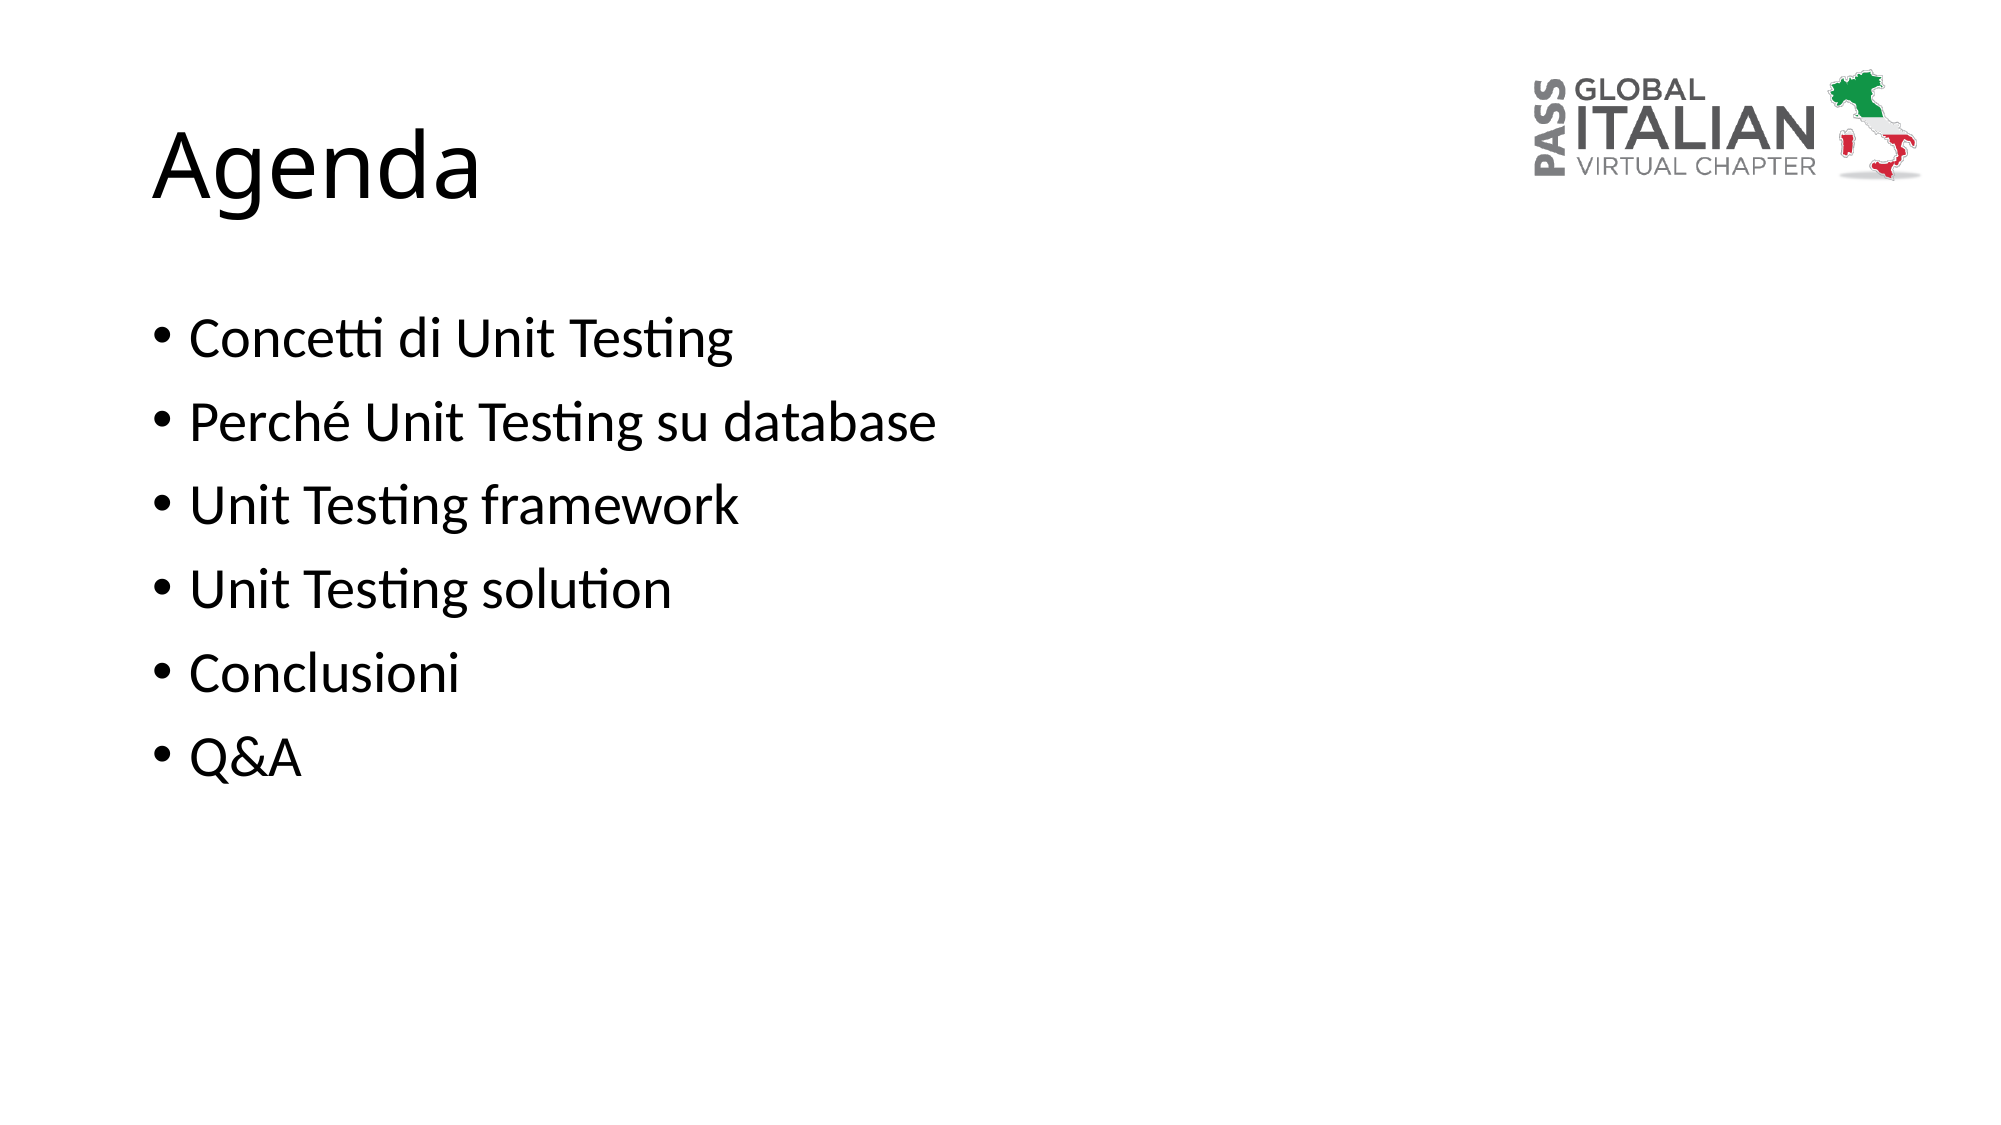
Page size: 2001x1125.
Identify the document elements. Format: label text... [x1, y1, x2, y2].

title Agenda [137, 59, 1863, 278]
list Concetti di Unit Testing Perché Unit Testing su database Unit Testing framework Unit Testing solution Conclusioni Q&A [137, 299, 1863, 1014]
picture [1863, 59, 1931, 190]
